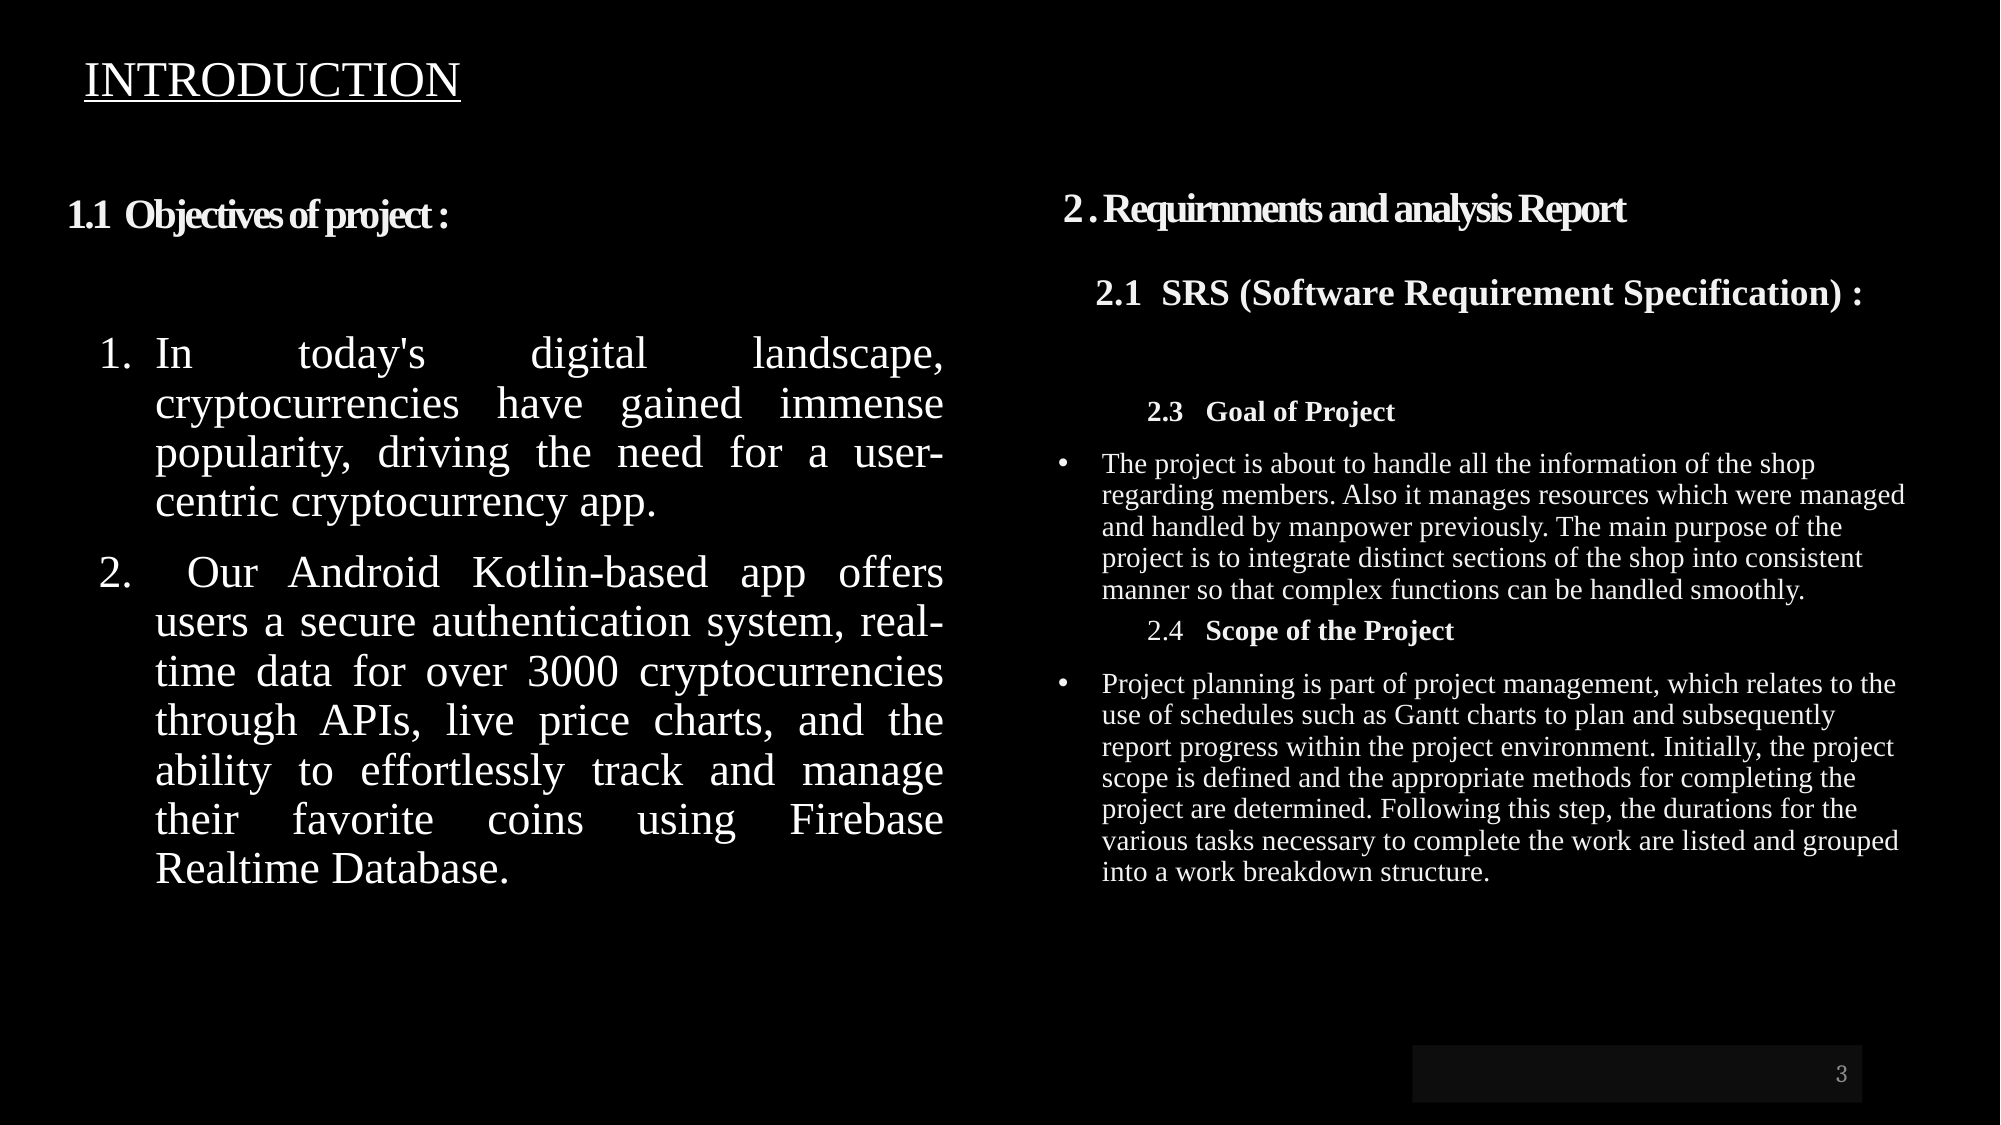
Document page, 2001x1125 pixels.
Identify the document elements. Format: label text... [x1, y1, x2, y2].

title INTRODUCTION [68, 45, 1930, 116]
text_box 1.1 Objectives of project : [66, 179, 931, 251]
text_box 2.3 Goal of Project The project is about to handle all the information of the shop regarding members. Also it manages resources which were managed and handled by manpower previously. The main purpose of the project is to integrate distinct sections of the shop into consistent manner so that complex functions can be handled smoothly. 2.4 Scope of the Project Project planning is part of project management, which relates to the use of schedules such as Gantt charts to plan and subsequently report progress within the project environment. Initially, the project scope is defined and the appropriate methods for completing the project are determined. Following this step, the durations for the various tasks necessary to complete the work are listed and grouped into a work breakdown structure. [998, 396, 2000, 1046]
list In today's digital landscape, cryptocurrencies have gained immense popularity, driving the need for a user-centric cryptocurrency app. Our Android Kotlin-based app offers users a secure authentication system, real-time data for over 3000 cryptocurrencies through APIs, live price charts, and the ability to effortlessly track and manage their favorite coins using Firebase Realtime Database. [39, 245, 1063, 958]
text_box 2.1 SRS (Software Requirement Specification) : [1020, 254, 2000, 326]
text_box 2 . Requirnments and analysis Report [1062, 173, 1895, 245]
slide_number 3 [1412, 1046, 1863, 1103]
